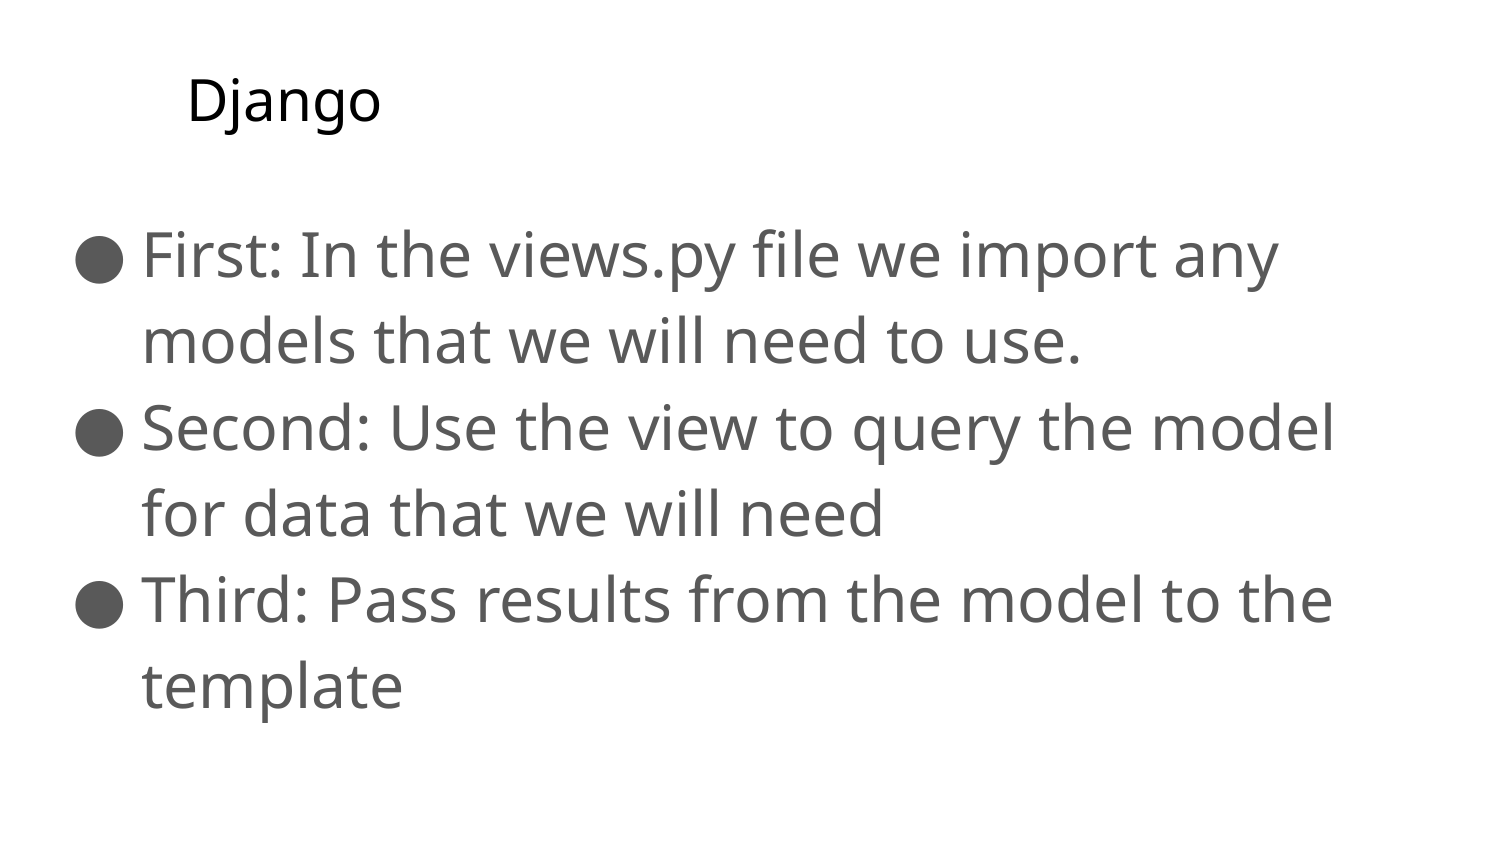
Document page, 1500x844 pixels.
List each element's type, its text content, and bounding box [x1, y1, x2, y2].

list First: In the views.py file we import any models that we will need to use. Second: Use the view to query the model for data that we will need Third: Pass results from the model to the template [51, 189, 1449, 750]
title Django [171, 48, 1449, 143]
